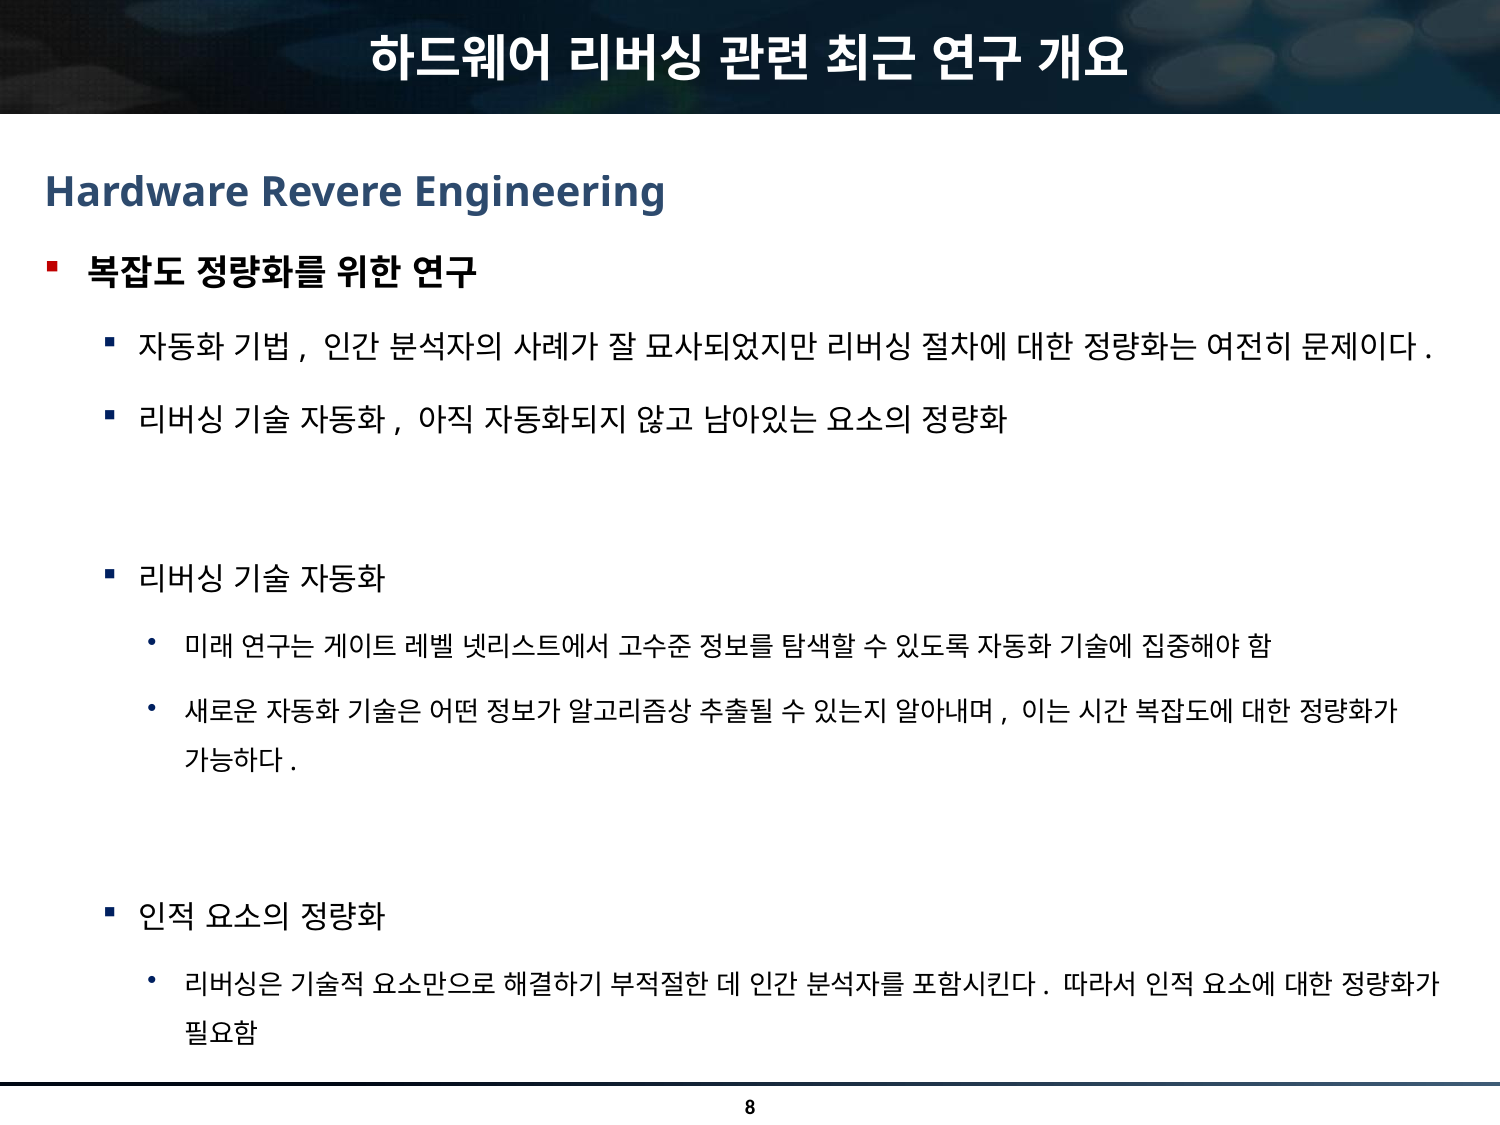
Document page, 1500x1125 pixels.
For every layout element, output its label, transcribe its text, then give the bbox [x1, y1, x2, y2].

list 복잡도 정량화를 위한 연구 자동화 기법, 인간 분석자의 사례가 잘 묘사되었지만 리버싱 절차에 대한 정량화는 여전히 문제이다. 리버싱 기술 자동화, 아직 자동화되지 않고 남아있는 요소의 정량화 리버싱 기술 자동화 미래 연구는 게이트 레벨 넷리스트에서 고수준 정보를 탐색할 수 있도록 자동화 기술에 집중해야 함 새로운 자동화 기술은 어떤 정보가 알고리즘상 추출될 수 있는지 알아내며, 이는 시간 복잡도에 대한 정량화가 가능하다. 인적 요소의 정량화 리버싱은 기술적 요소만으로 해결하기 부적절한 데 인간 분석자를 포함시킨다. 따라서 인적 요소에 대한 정량화가 필요함 [29, 221, 1471, 1063]
list Hardware Revere Engineering [29, 132, 1471, 221]
title 하드웨어 리버싱 관련 최근 연구 개요 [29, 12, 1471, 101]
picture [0, 0, 1500, 114]
